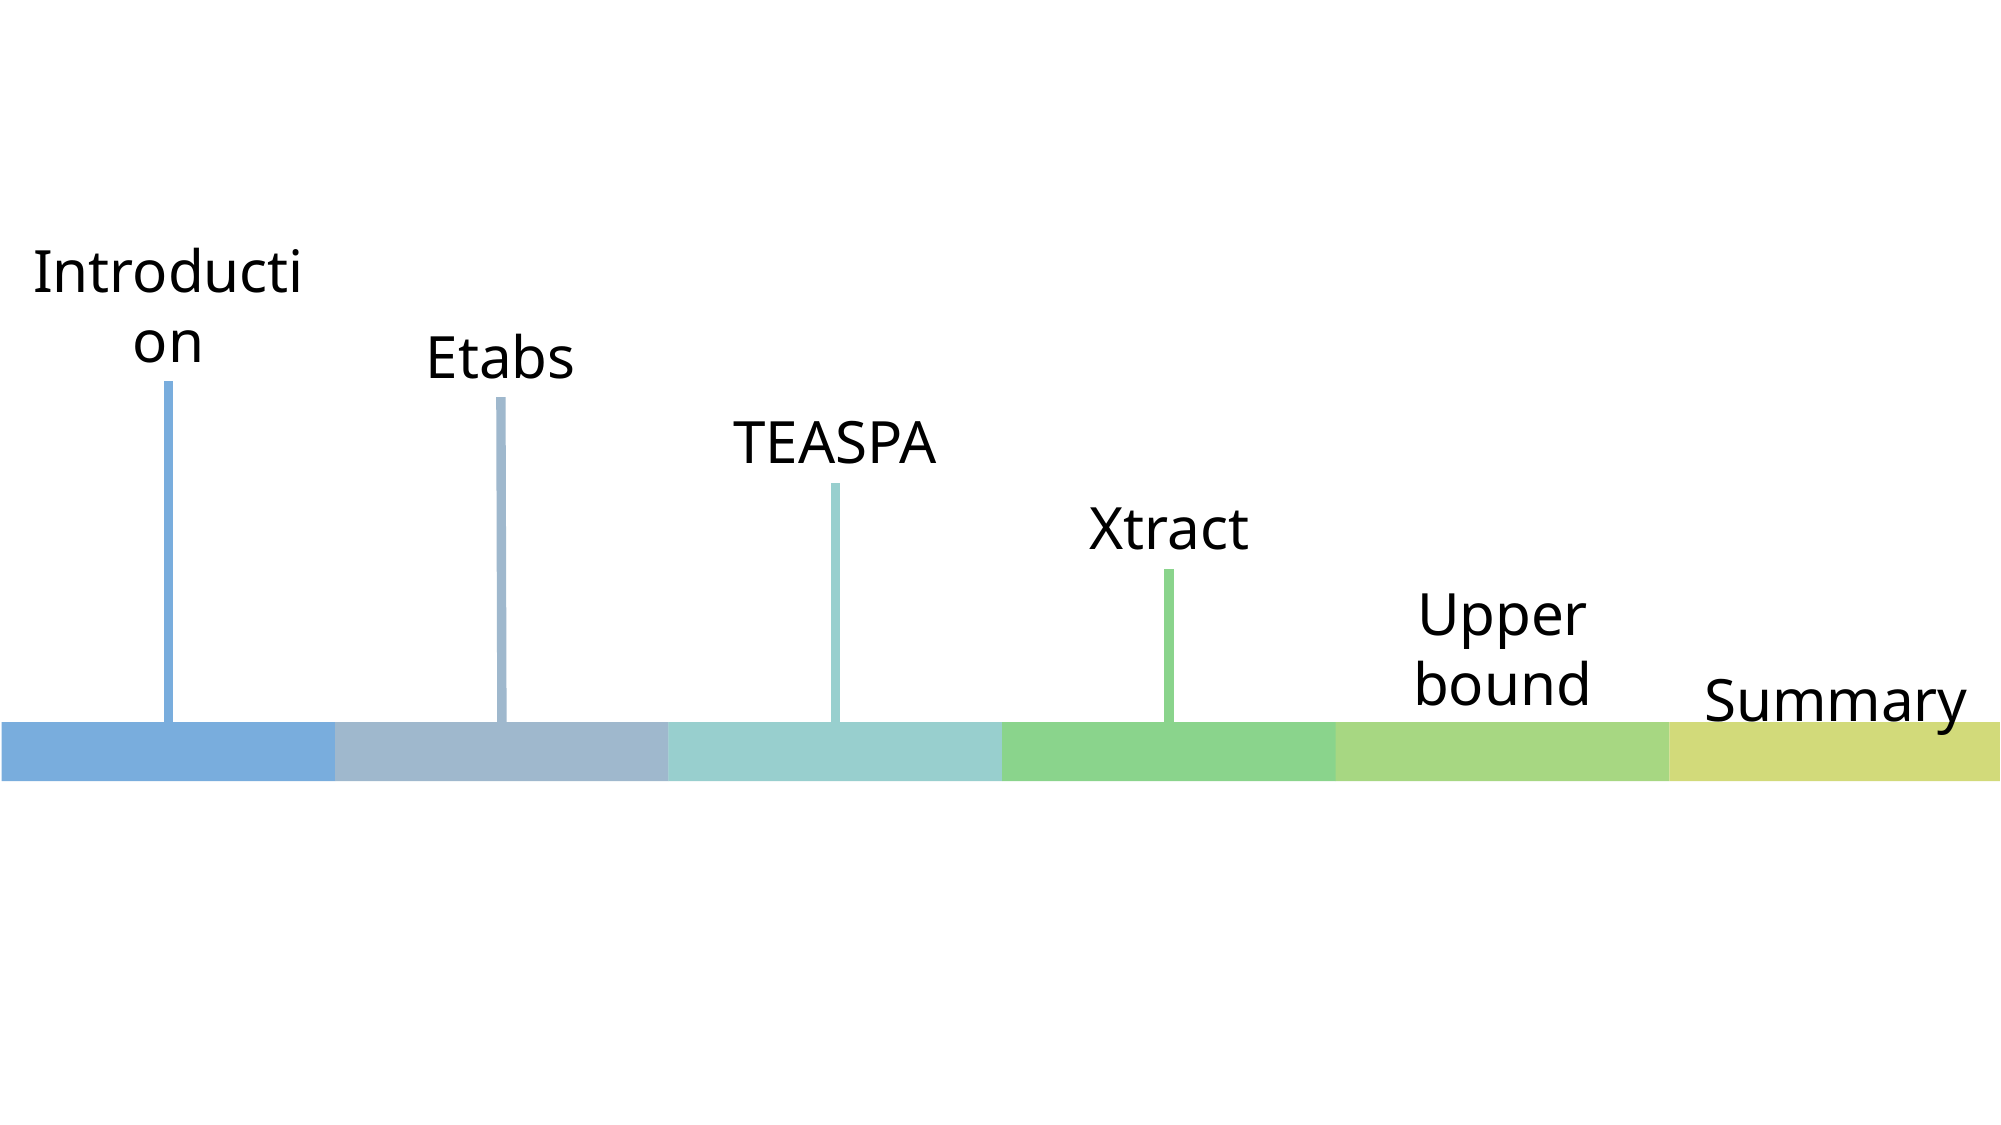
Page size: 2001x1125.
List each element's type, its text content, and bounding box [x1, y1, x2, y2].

text_box [667, 721, 1001, 782]
text_box Summary [1669, 655, 2000, 741]
text_box [1001, 721, 1335, 782]
text_box Introduction [1, 226, 336, 382]
text_box TEASPA [668, 398, 1003, 483]
text_box [1668, 725, 2000, 782]
text_box Upper bound [1335, 569, 1670, 725]
text_box [1, 721, 334, 782]
text_box [334, 721, 667, 782]
text_box Etabs [411, 312, 591, 398]
text_box Xtract [1002, 484, 1336, 569]
text_box [1335, 725, 1668, 782]
